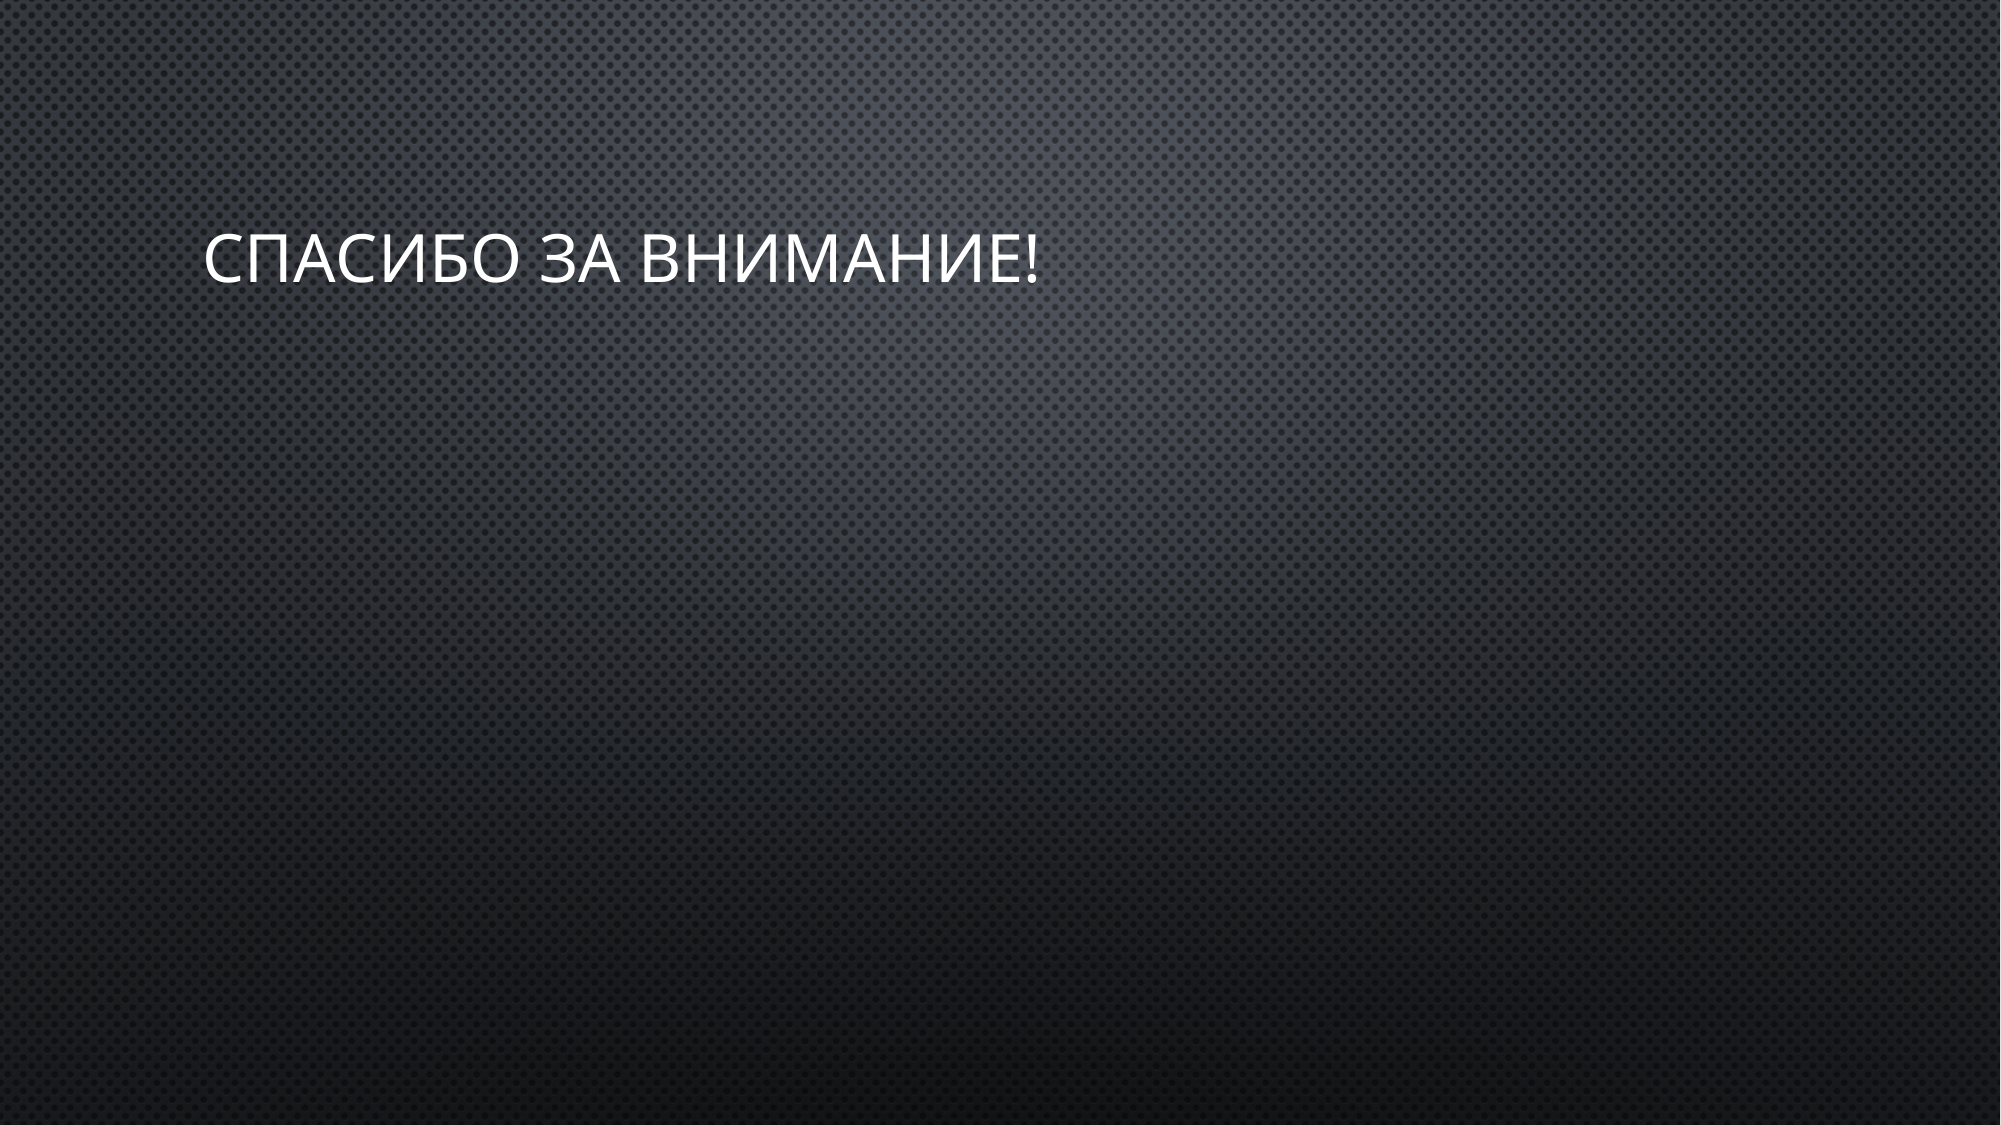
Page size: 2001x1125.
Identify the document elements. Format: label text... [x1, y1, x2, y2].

title Спасибо за внимание! [187, 99, 1813, 413]
